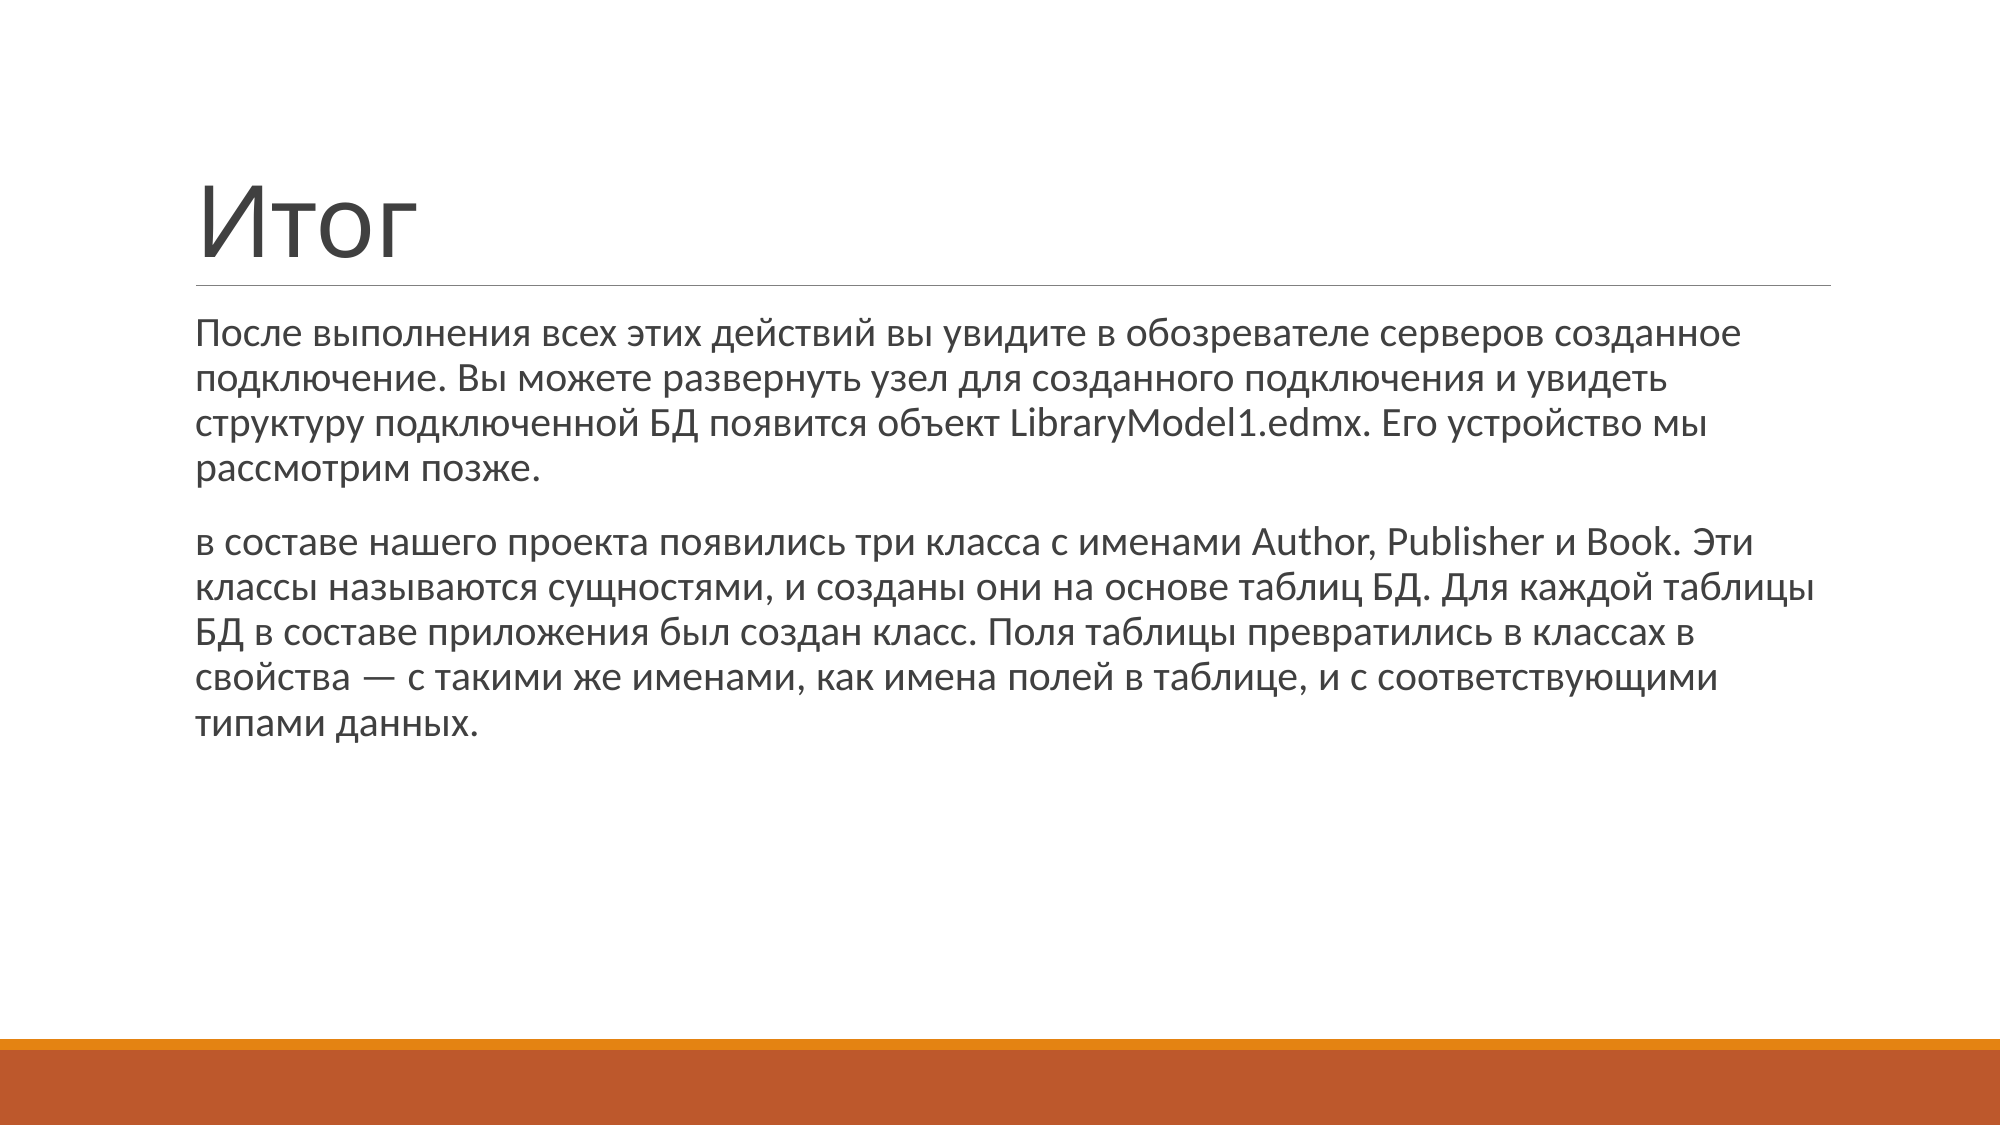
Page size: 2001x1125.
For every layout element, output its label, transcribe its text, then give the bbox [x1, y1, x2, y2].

list После выполнения всех этих действий вы увидите в обозревателе серверов созданное подключение. Вы можете развернуть узел для созданного подключения и увидеть структуру подключенной БД появится объект LibraryModel1.edmx. Его устройство мы рассмотрим позже. в составе нашего проекта появились три класса с именами Author, Publisher и Book. Эти классы называются сущностями, и созданы они на основе таблиц БД. Для каждой таблицы БД в составе приложения был создан класс. Поля таблицы превратились в классах в свойства — с такими же именами, как имена полей в таблице, и с соответствующими типами данных. [180, 302, 1830, 963]
title Итог [180, 47, 1830, 285]
